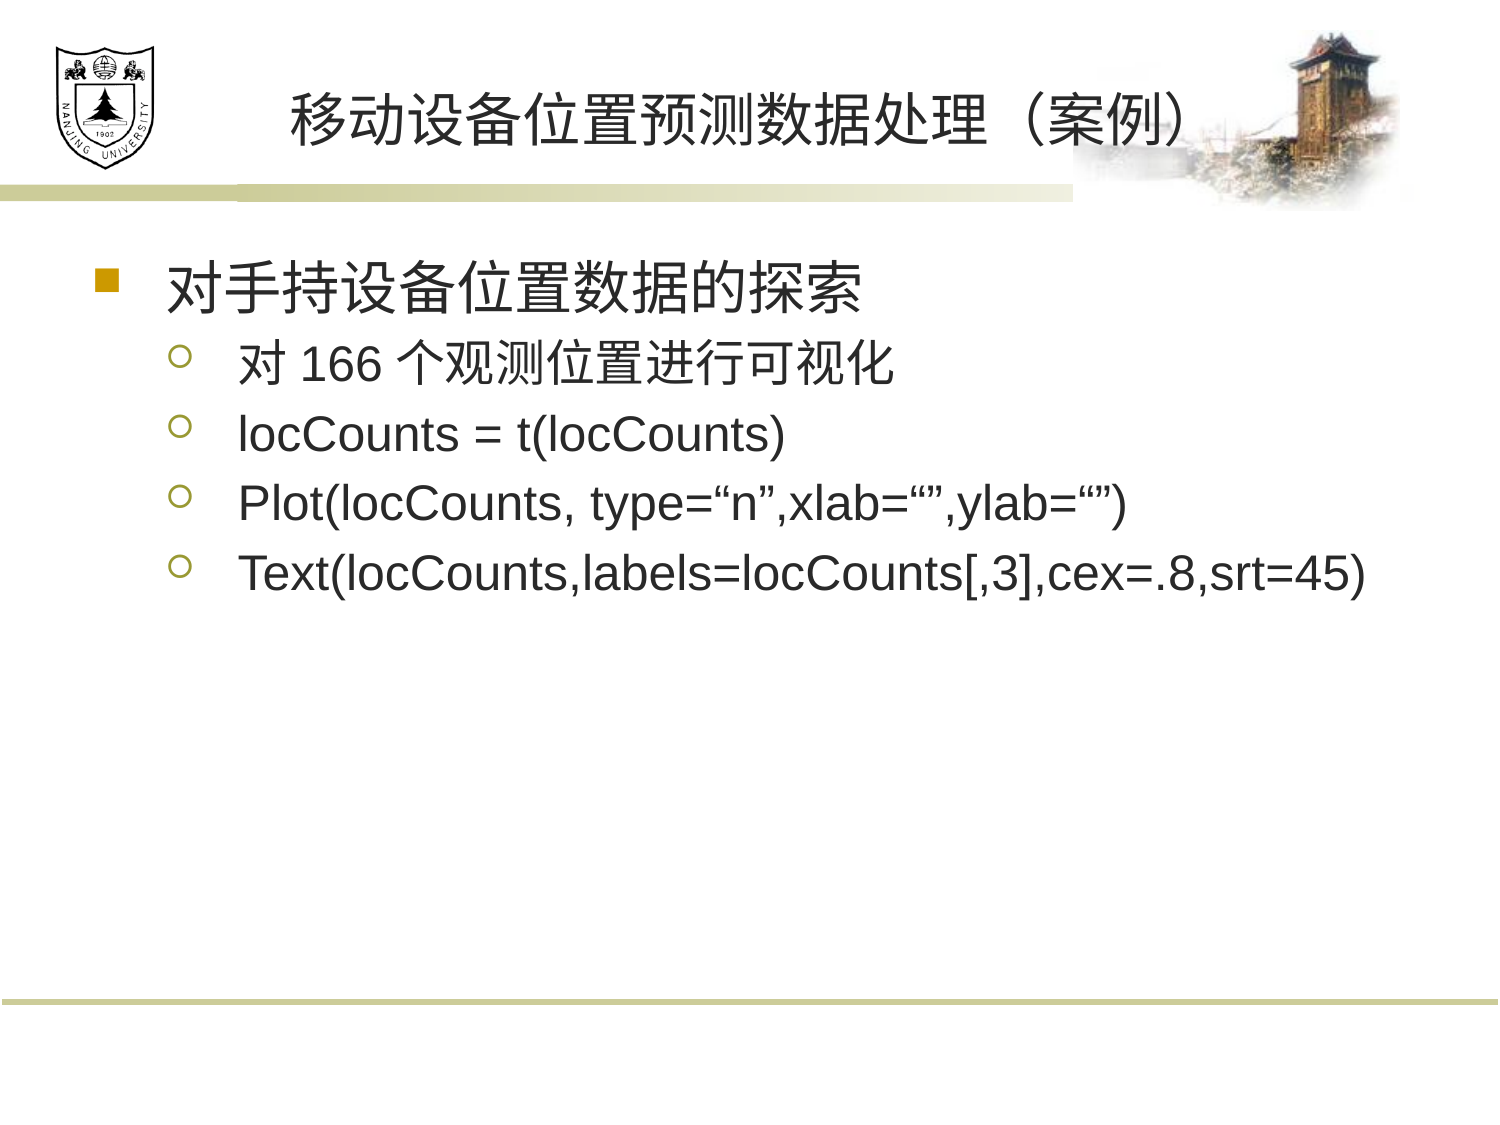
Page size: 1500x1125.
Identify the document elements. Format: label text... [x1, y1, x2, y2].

picture [1073, 30, 1400, 211]
list 对手持设备位置数据的探索 对166个观测位置进行可视化 locCounts = t(locCounts) Plot(locCounts, type=“n”,xlab=“”,ylab=“”) Text(locCounts,labels=locCounts[,3],cex=.8,srt=45) [76, 243, 1413, 965]
title 移动设备位置预测数据处理（案例） [171, 66, 1341, 161]
picture [2, 999, 1498, 1005]
picture [50, 42, 160, 173]
